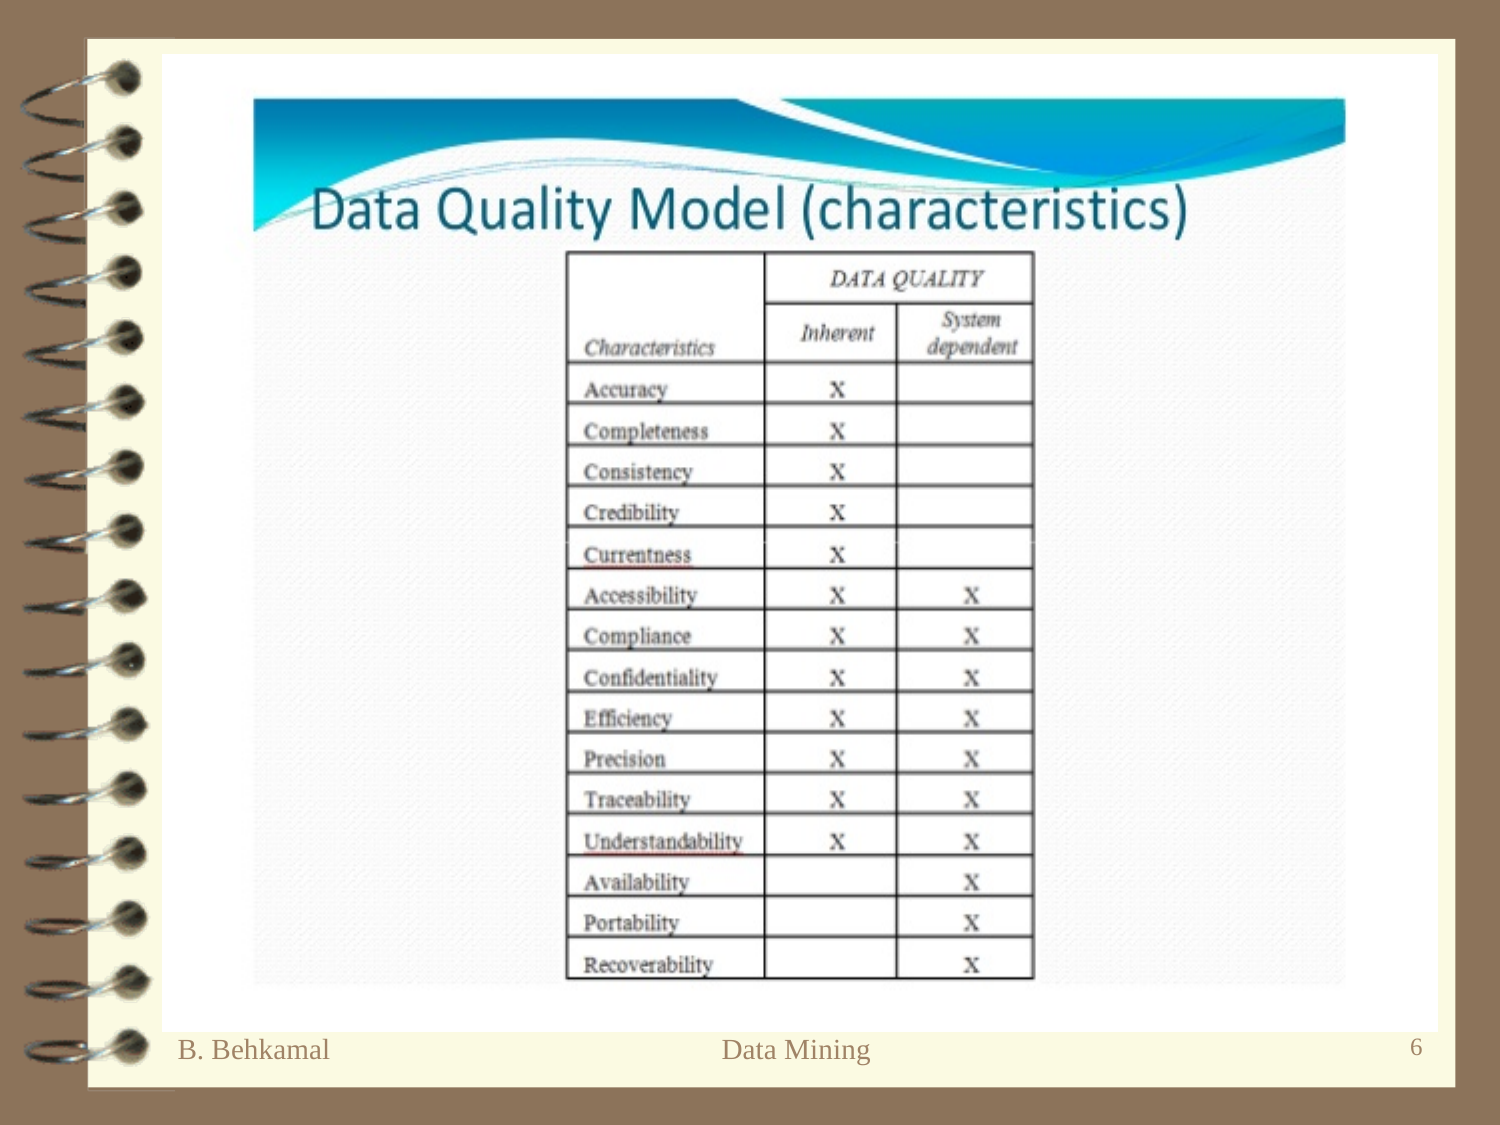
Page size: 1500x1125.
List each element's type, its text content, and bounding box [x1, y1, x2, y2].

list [162, 54, 1438, 1032]
slide_number B. Behkamal [162, 1039, 476, 1076]
picture [0, 0, 175, 1125]
slide_number 6 [1124, 1038, 1438, 1076]
footer Data Mining [562, 1040, 1038, 1076]
